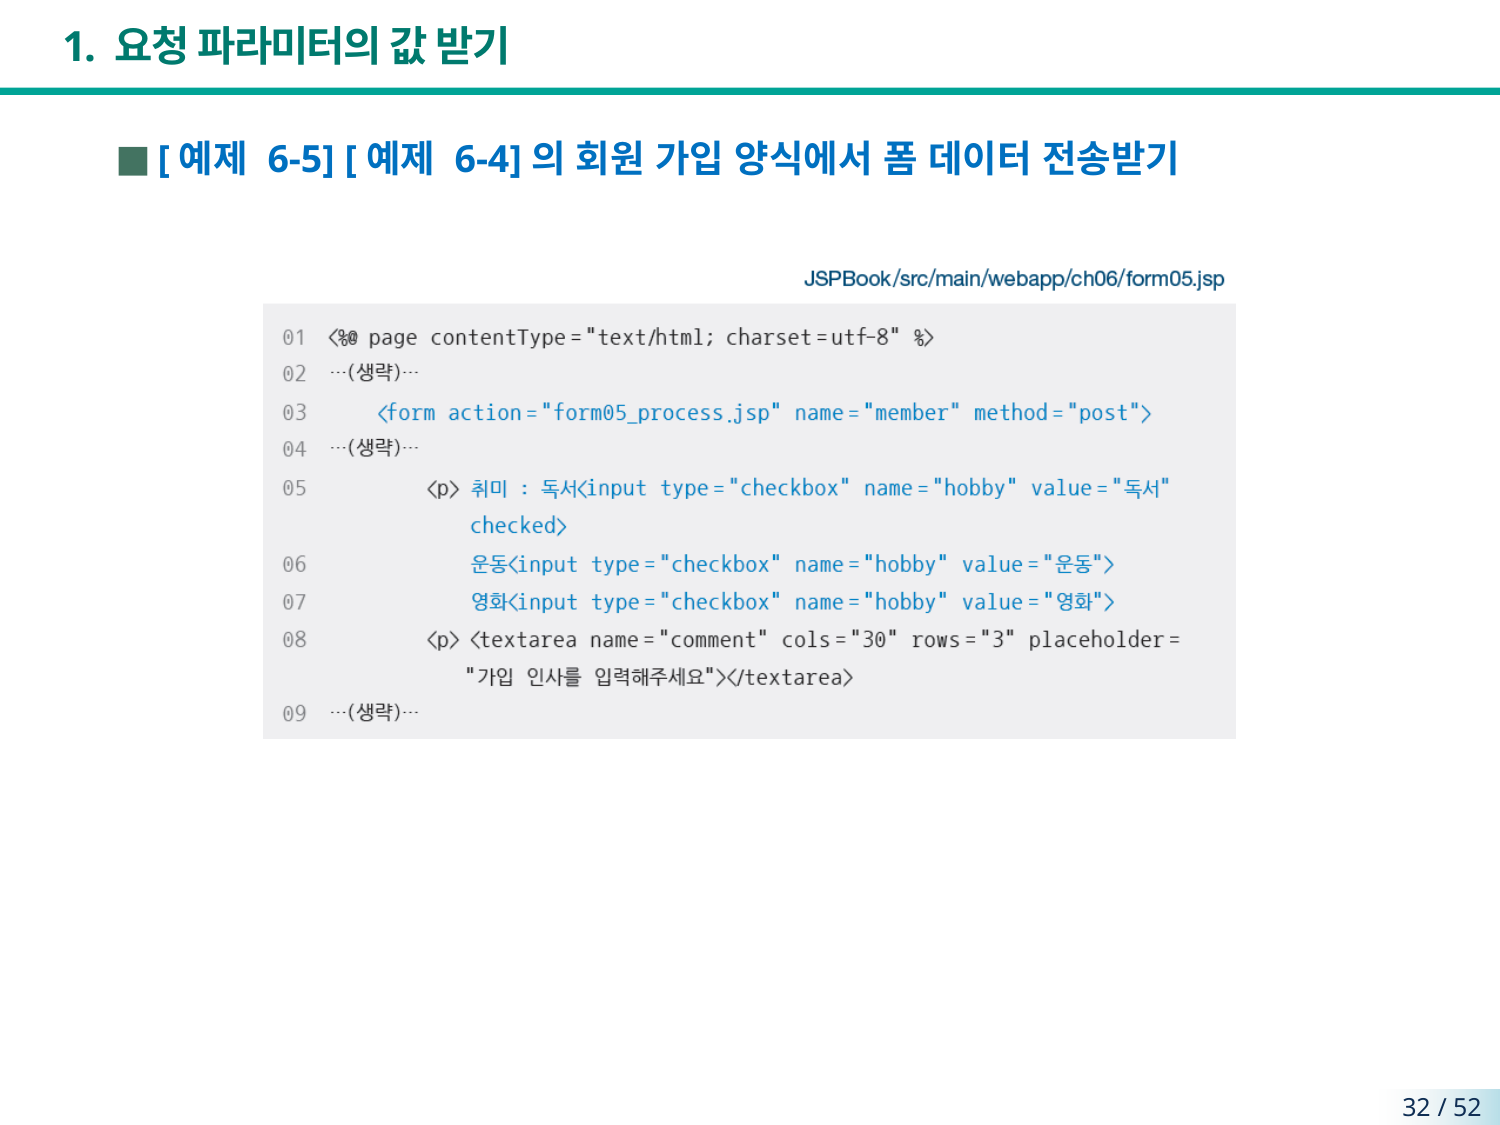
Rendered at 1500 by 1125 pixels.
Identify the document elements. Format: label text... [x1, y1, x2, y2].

list [예제 6-5] [예제 6-4]의 회원 가입 양식에서 폼 데이터 전송받기 [100, 127, 1459, 1050]
picture [263, 259, 1237, 739]
title 1. 요청 파라미터의 값 받기 [47, 5, 1325, 84]
